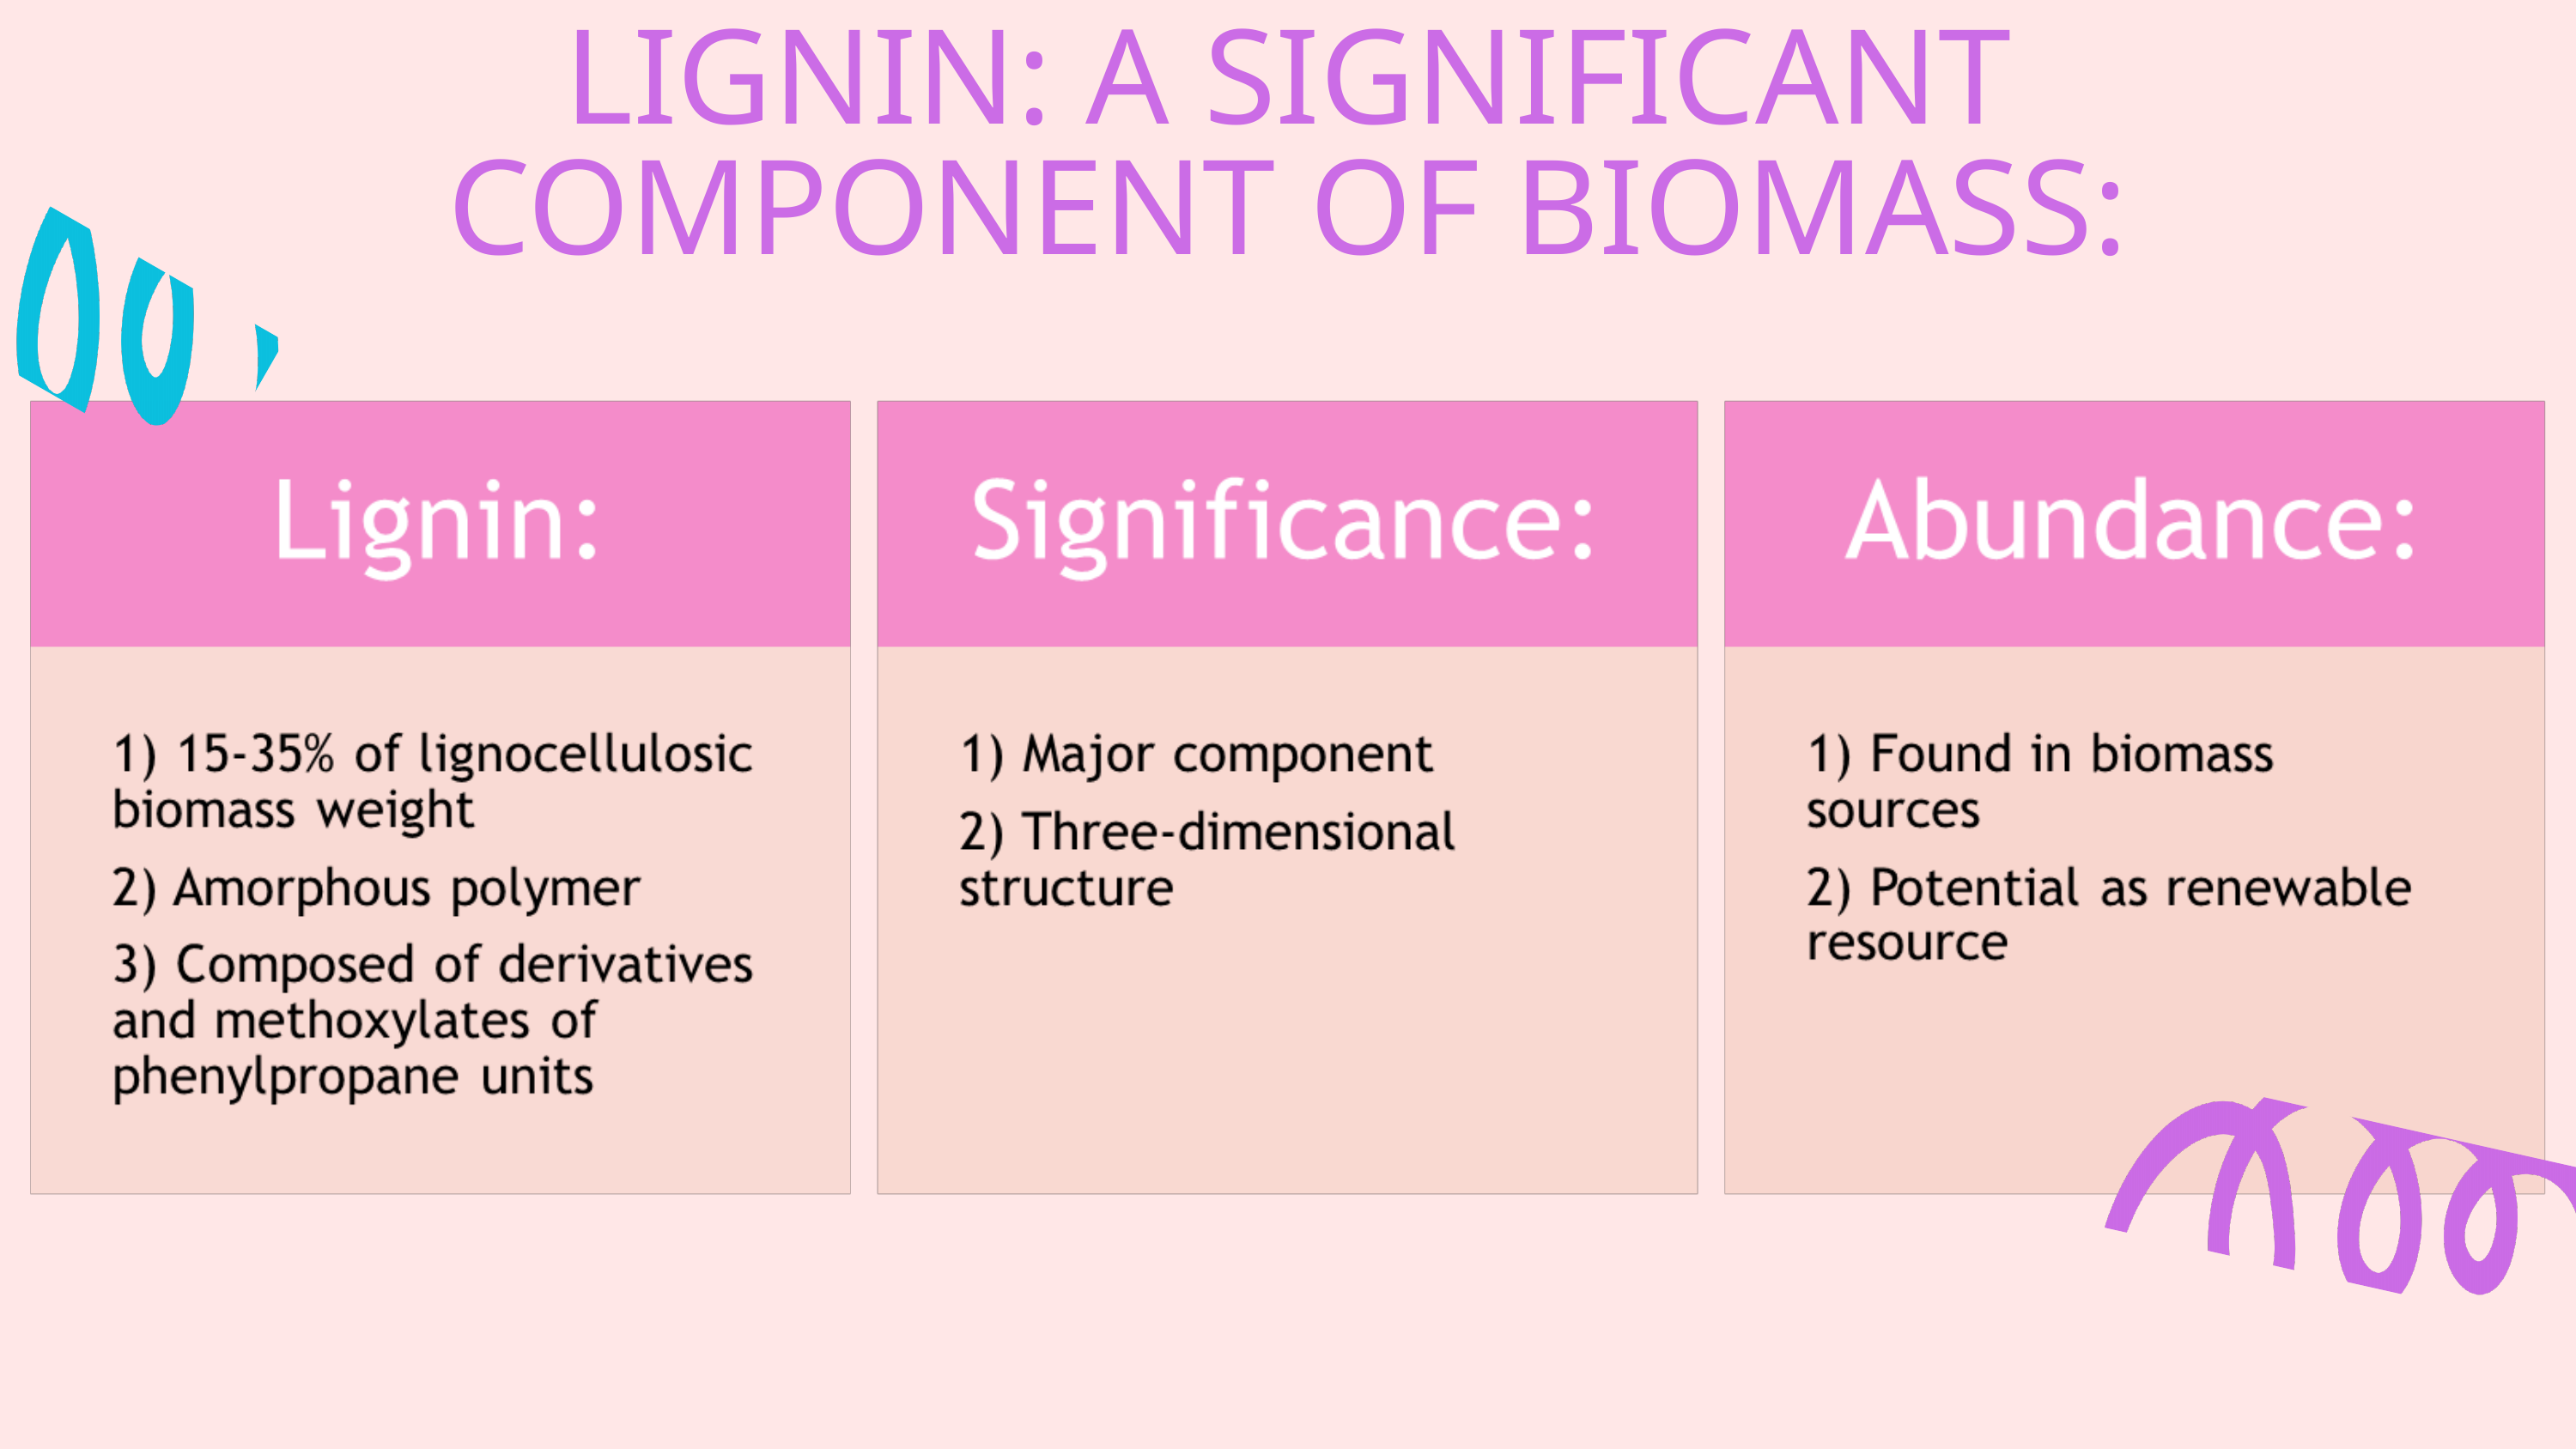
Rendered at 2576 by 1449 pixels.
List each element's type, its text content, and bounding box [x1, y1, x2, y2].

text_box [29, 263, 2547, 1333]
text_box [2091, 1066, 2576, 1333]
text_box LIGNIN: A SIGNIFICANT COMPONENT OF BIOMASS: [225, 18, 2351, 282]
text_box [0, 177, 285, 482]
